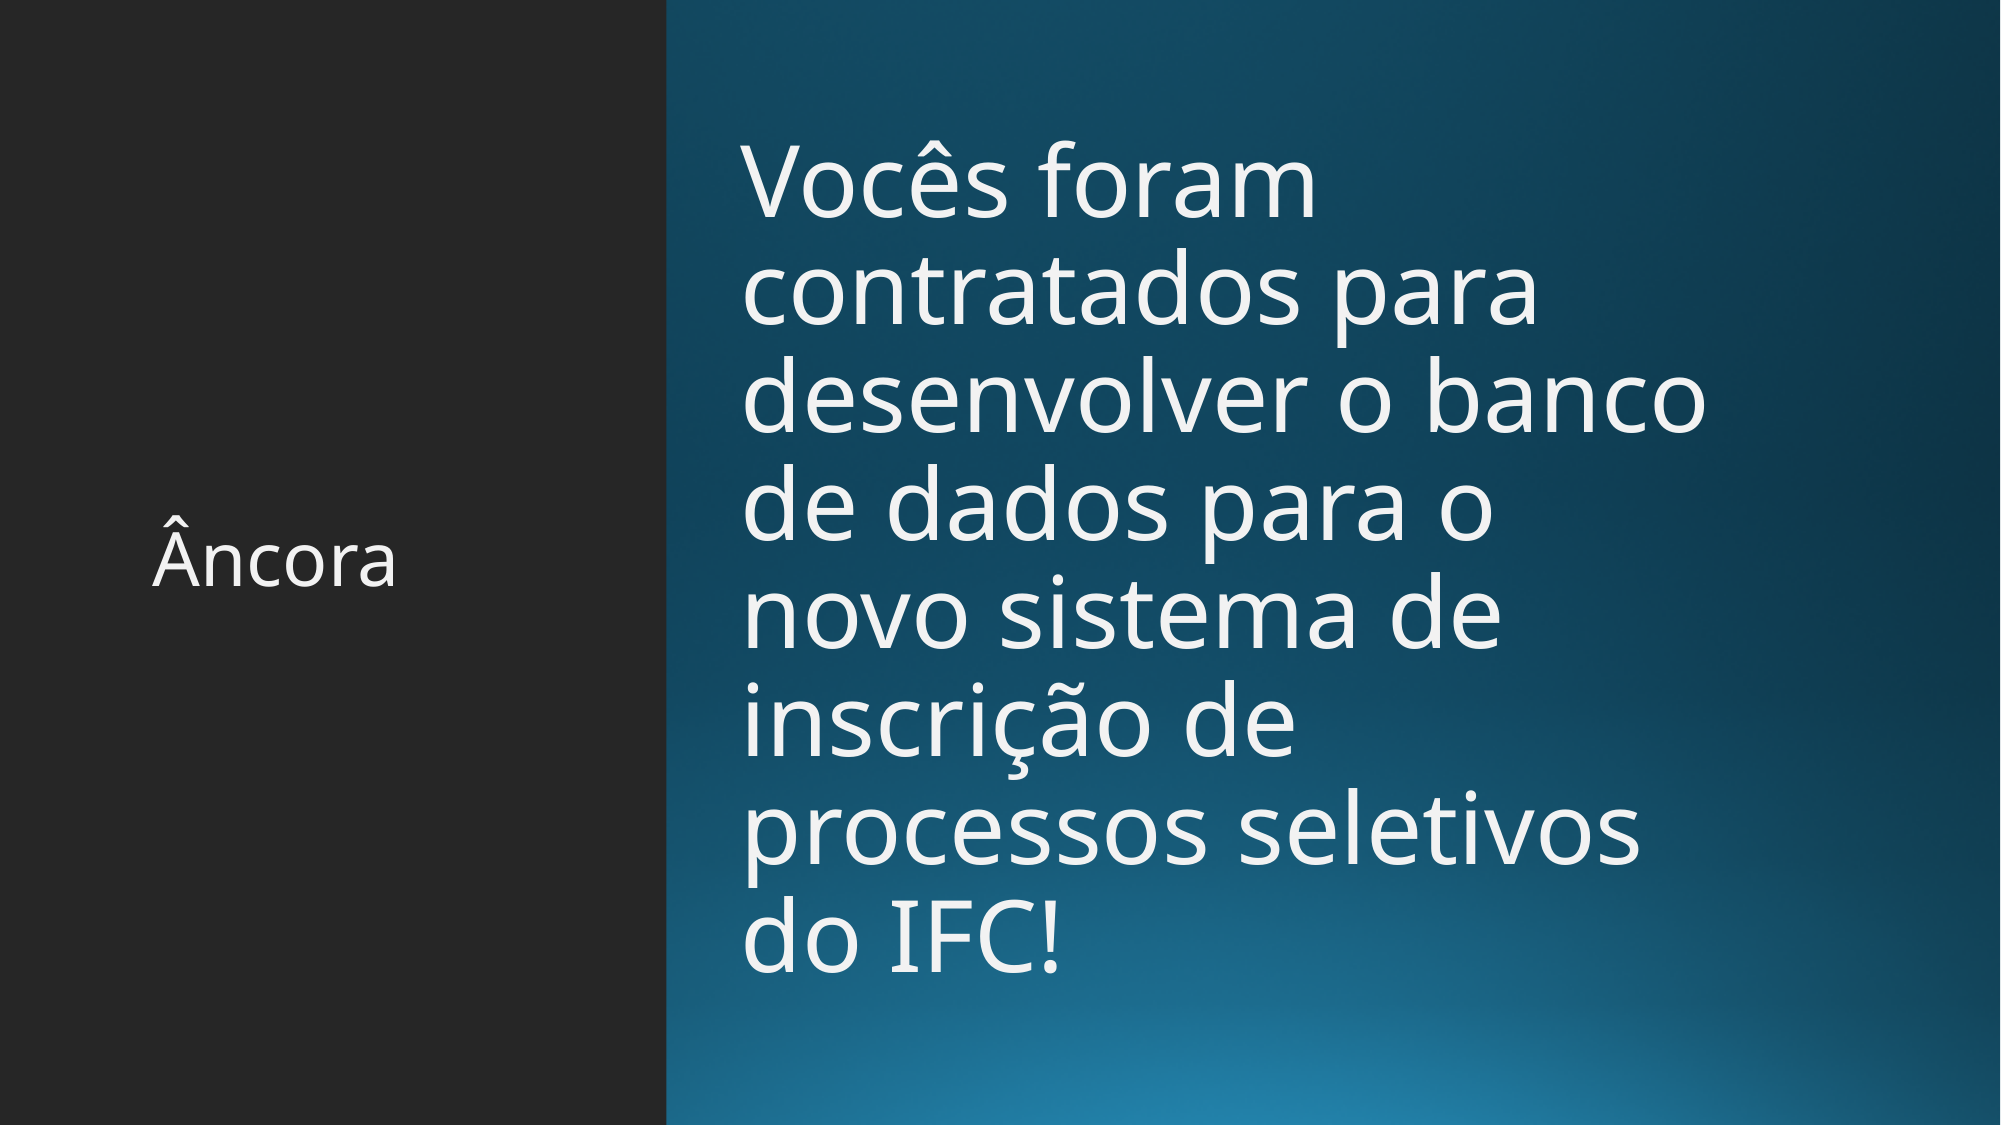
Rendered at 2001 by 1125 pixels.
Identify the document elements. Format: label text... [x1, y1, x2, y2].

list Vocês foram contratados para desenvolver o banco de dados para o novo sistema de inscrição de processos seletivos do IFC! [725, 112, 1757, 1012]
text_box [0, 0, 667, 1125]
title Âncora [137, 112, 606, 1012]
text_box [667, 0, 2000, 1125]
